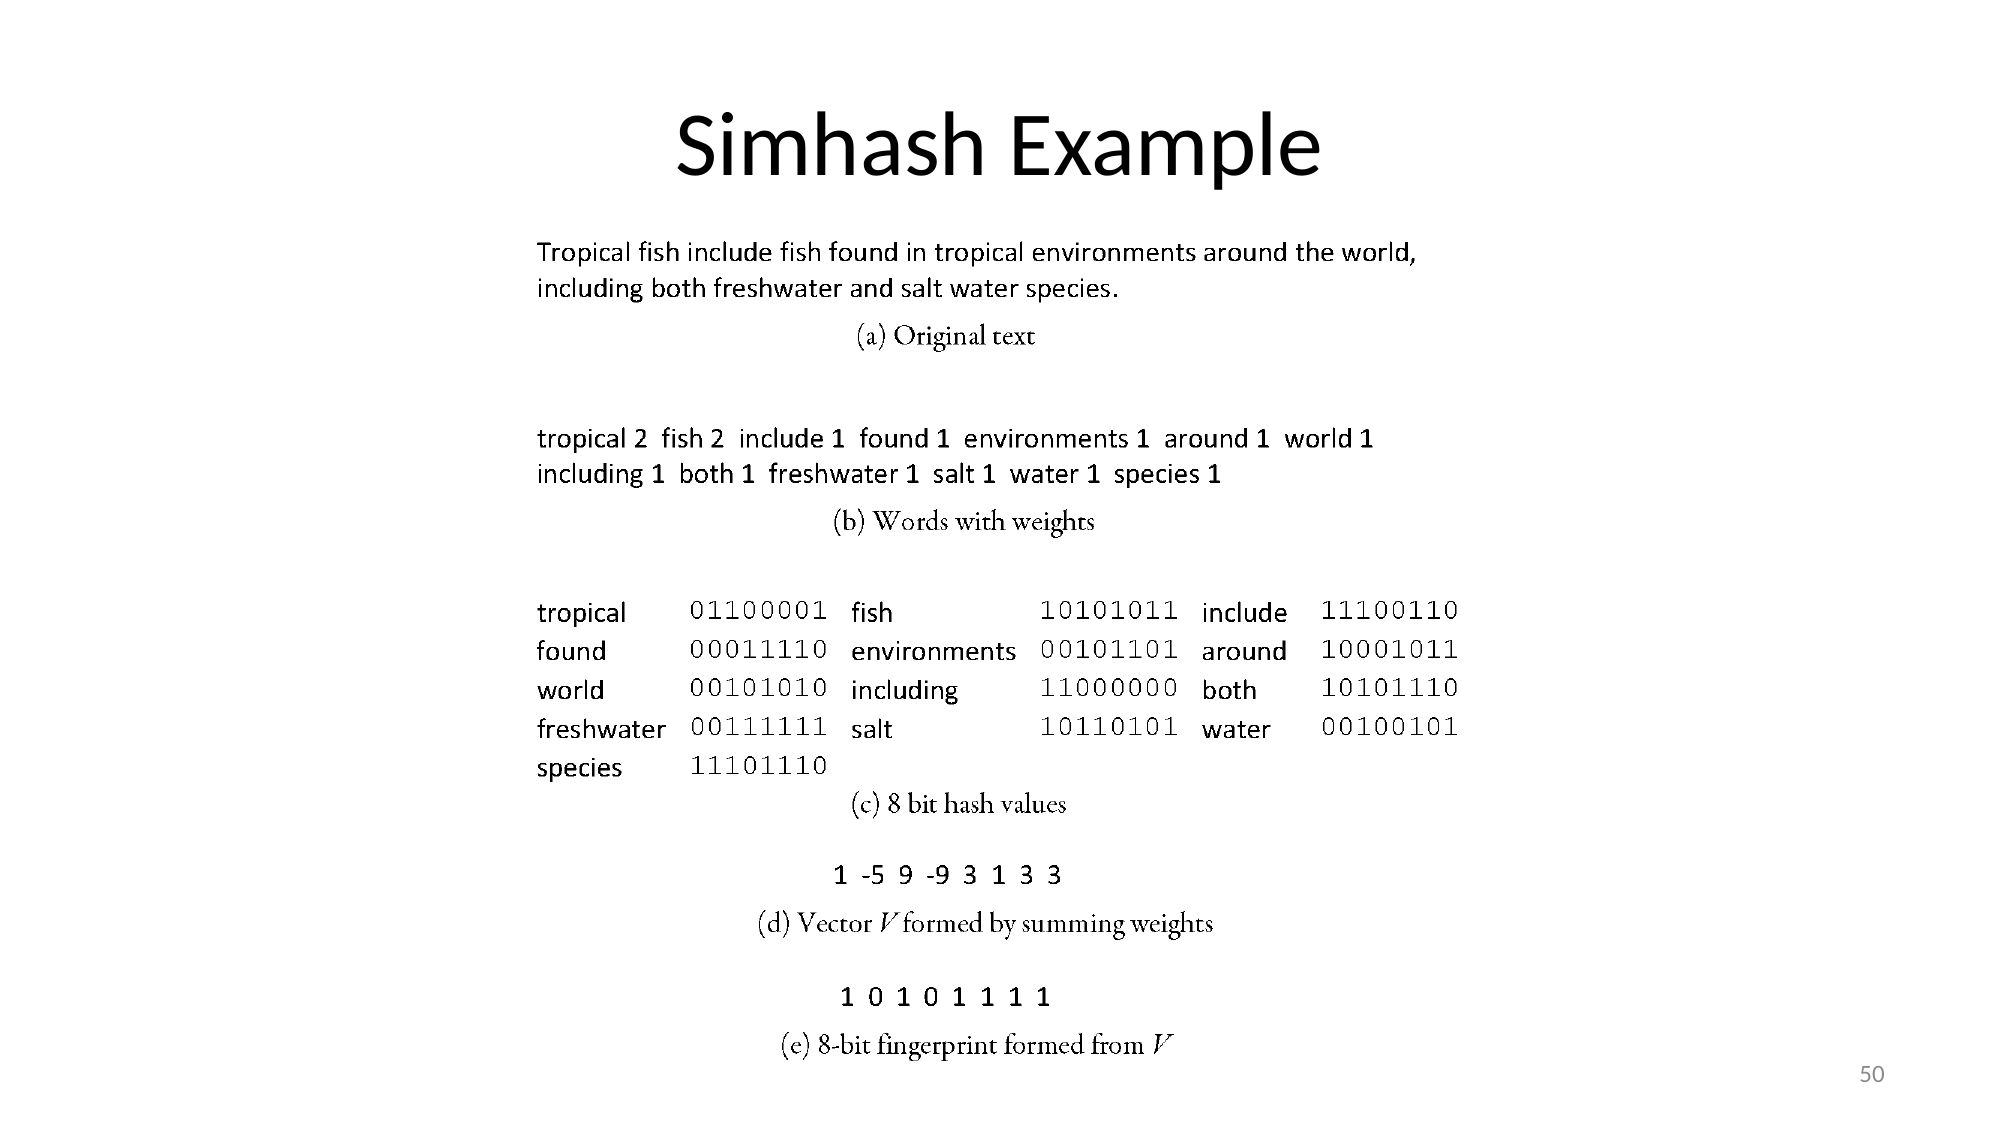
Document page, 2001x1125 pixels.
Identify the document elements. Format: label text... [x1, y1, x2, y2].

picture [524, 224, 1469, 1067]
slide_number 50 [1433, 1042, 1900, 1103]
title Simhash Example [99, 45, 1900, 233]
